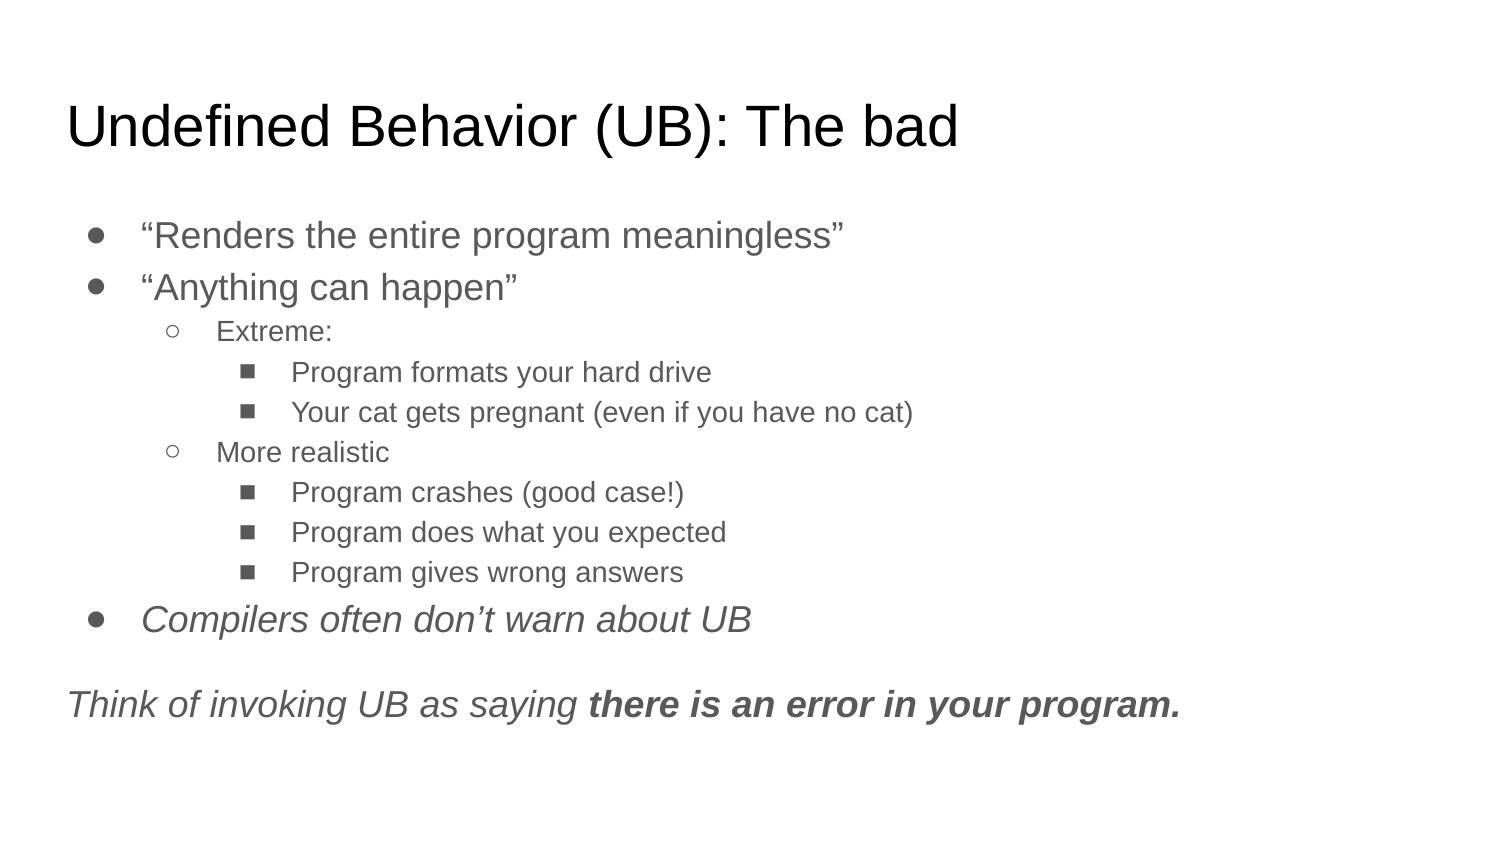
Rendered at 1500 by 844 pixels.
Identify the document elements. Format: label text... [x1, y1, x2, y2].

list “Renders the entire program meaningless” “Anything can happen” Extreme: Program formats your hard drive Your cat gets pregnant (even if you have no cat) More realistic Program crashes (good case!) Program does what you expected Program gives wrong answers Compilers often don’t warn about UB Think of invoking UB as saying there is an error in your program. [51, 189, 1449, 750]
title Undefined Behavior (UB): The bad [51, 72, 1449, 167]
